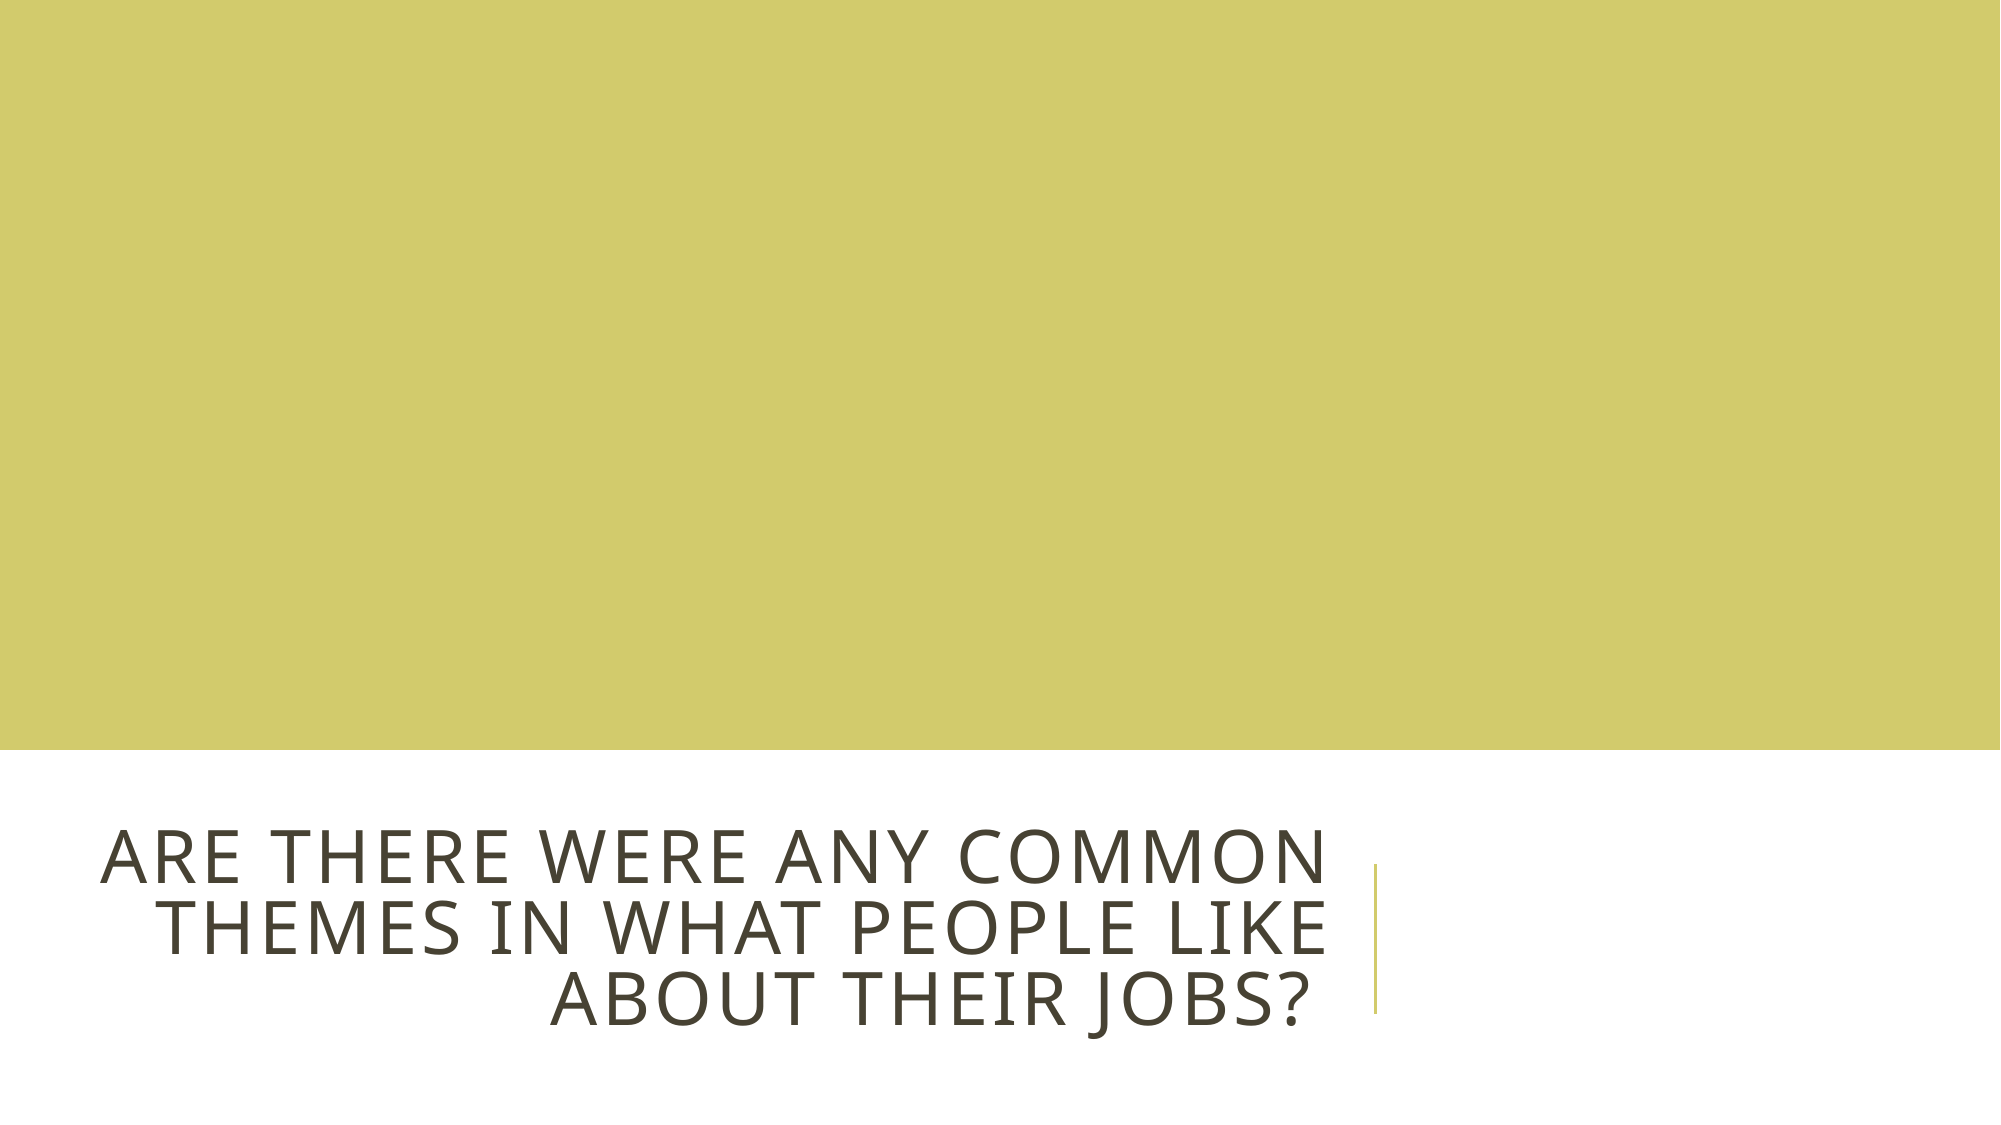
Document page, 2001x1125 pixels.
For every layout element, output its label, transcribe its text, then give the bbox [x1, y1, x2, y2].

title Are there were any common themes in what people like about their jobs? [75, 813, 1350, 1054]
